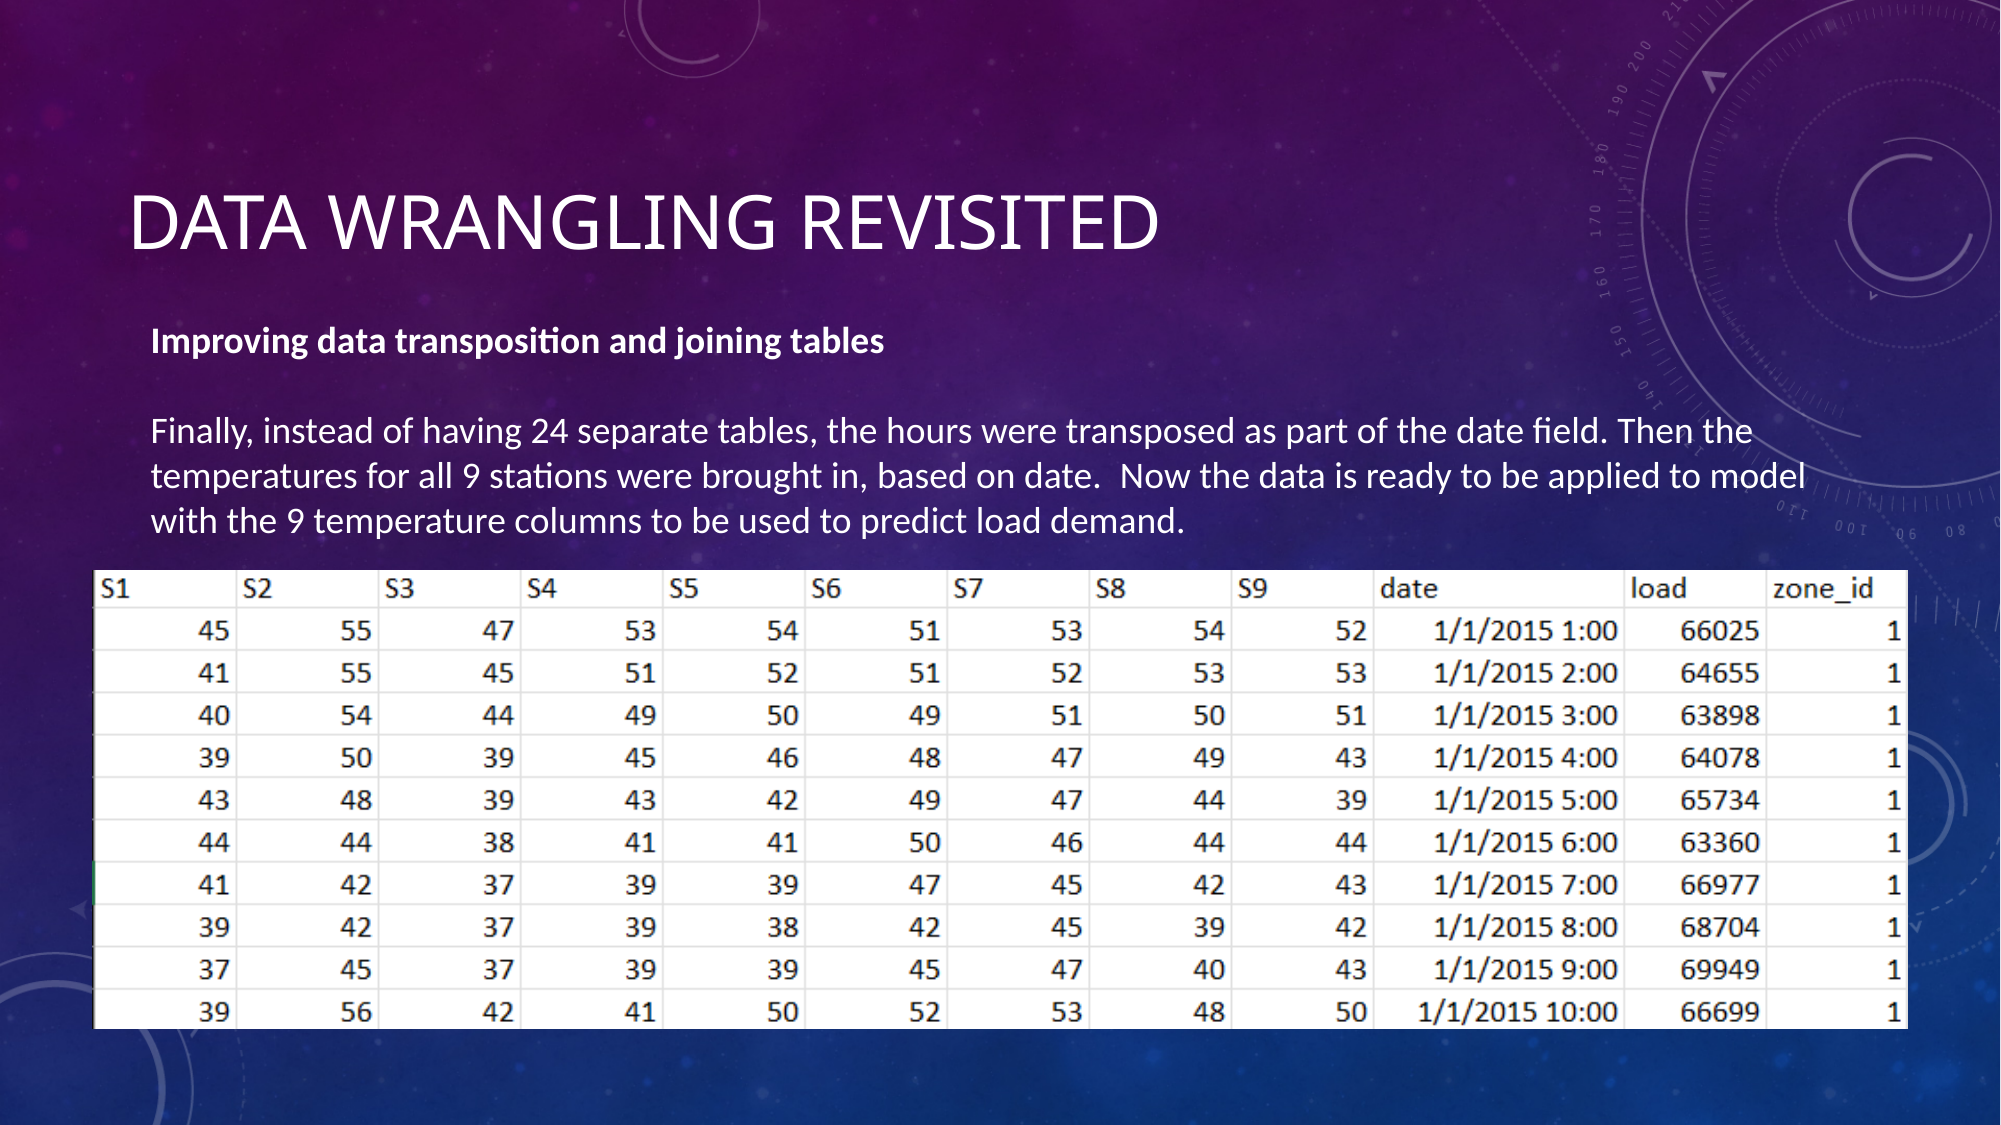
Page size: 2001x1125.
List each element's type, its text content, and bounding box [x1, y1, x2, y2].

picture [0, 0, 2001, 1125]
text_box Improving data transposition and joining tables Finally, instead of having 24 separate tables, the hours were transposed as part of the date field. Then the temperatures for all 9 stations were brought in, based on date. Now the data is ready to be applied to model with the 9 temperature columns to be used to predict load demand. [135, 308, 1866, 570]
title Data wrangling Revisited [112, 99, 1775, 339]
